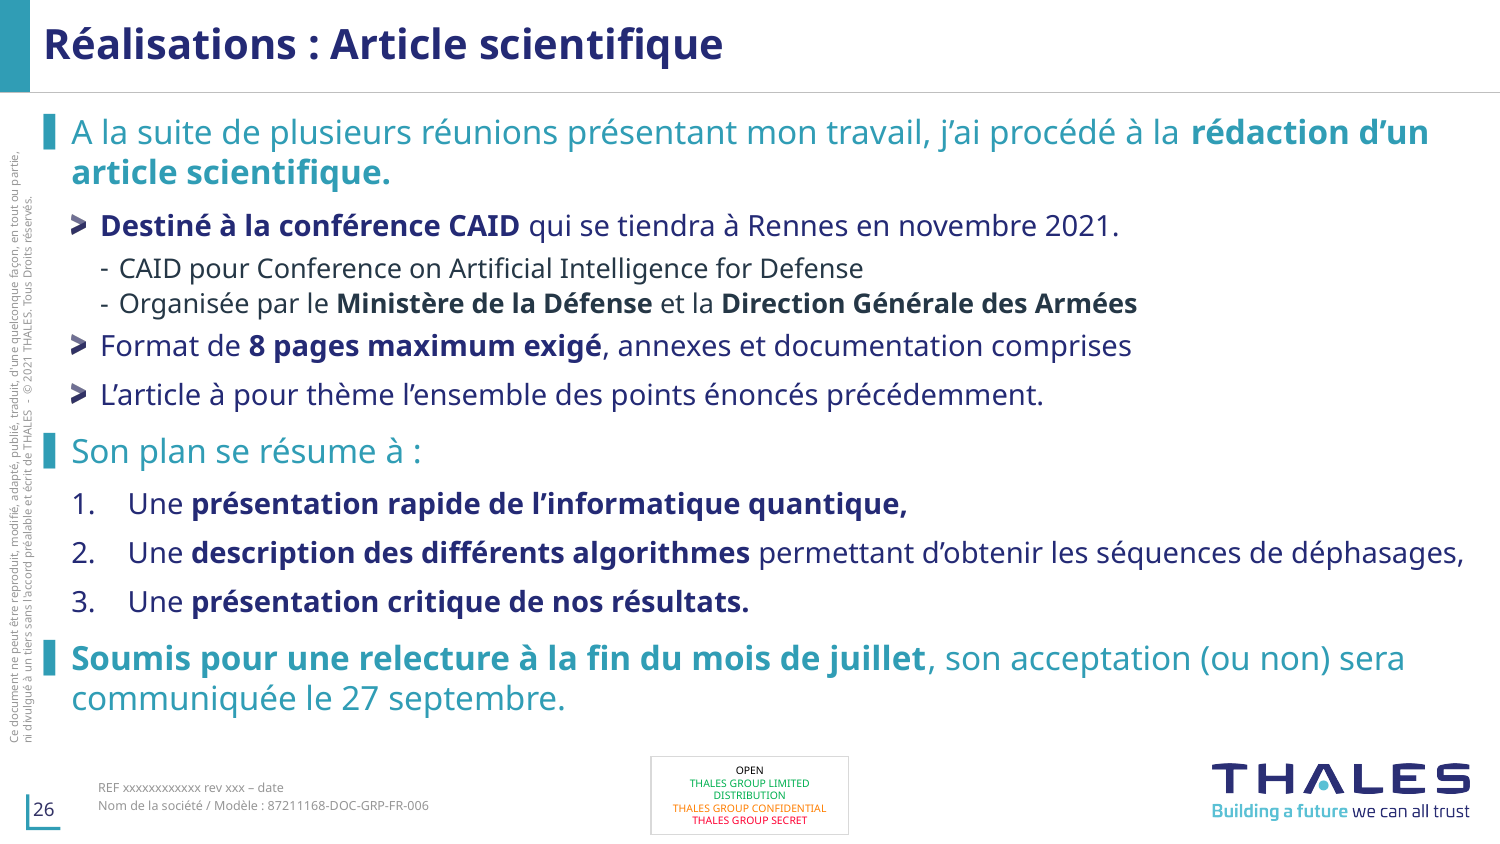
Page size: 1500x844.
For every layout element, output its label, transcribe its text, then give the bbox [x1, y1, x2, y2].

picture [1212, 763, 1470, 821]
list A la suite de plusieurs réunions présentant mon travail, j’ai procédé à la rédaction d’un article scientifique. Destiné à la conférence CAID qui se tiendra à Rennes en novembre 2021. CAID pour Conference on Artificial Intelligence for Defense Organisée par le Ministère de la Défense et la Direction Générale des Armées Format de 8 pages maximum exigé, annexes et documentation comprises L’article à pour thème l’ensemble des points énoncés précédemment. Son plan se résume à : Une présentation rapide de l’informatique quantique, Une description des différents algorithmes permettant d’obtenir les séquences de déphasages, Une présentation critique de nos résultats. Soumis pour une relecture à la fin du mois de juillet, son acceptation (ou non) sera communiquée le 27 septembre. [43, 111, 1482, 743]
picture [71, 383, 86, 404]
picture [71, 214, 86, 235]
picture [71, 334, 86, 355]
title Réalisations : Article scientifique [43, 0, 1467, 93]
